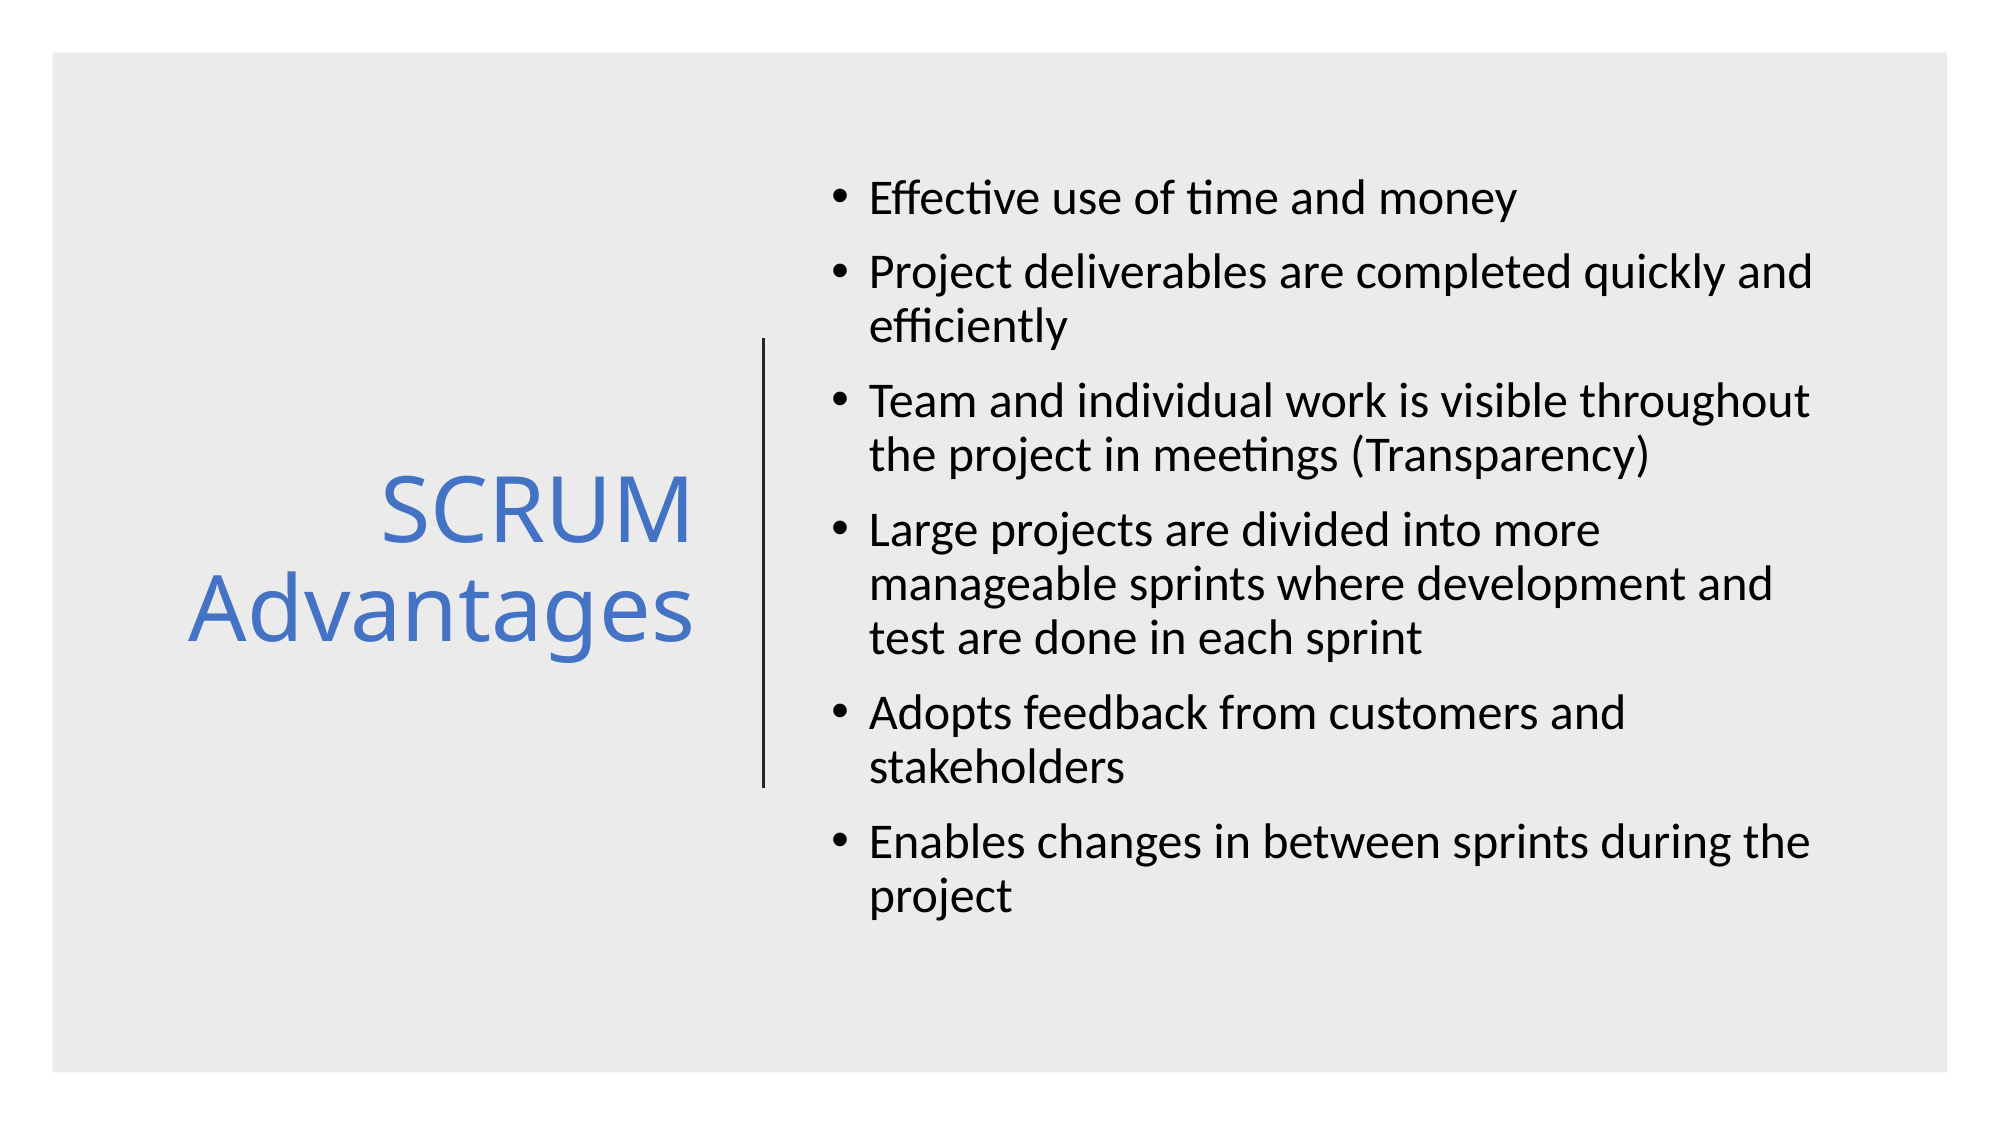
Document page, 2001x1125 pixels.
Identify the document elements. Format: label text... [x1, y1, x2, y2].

list Effective use of time and money Project deliverables are completed quickly and efficiently Team and individual work is visible throughout the project in meetings (Transparency) Large projects are divided into more manageable sprints where development and test are done in each sprint Adopts feedback from customers and stakeholders Enables changes in between sprints during the project [816, 158, 1863, 1011]
title SCRUM Advantages [137, 158, 711, 967]
text_box [52, 51, 1948, 1073]
